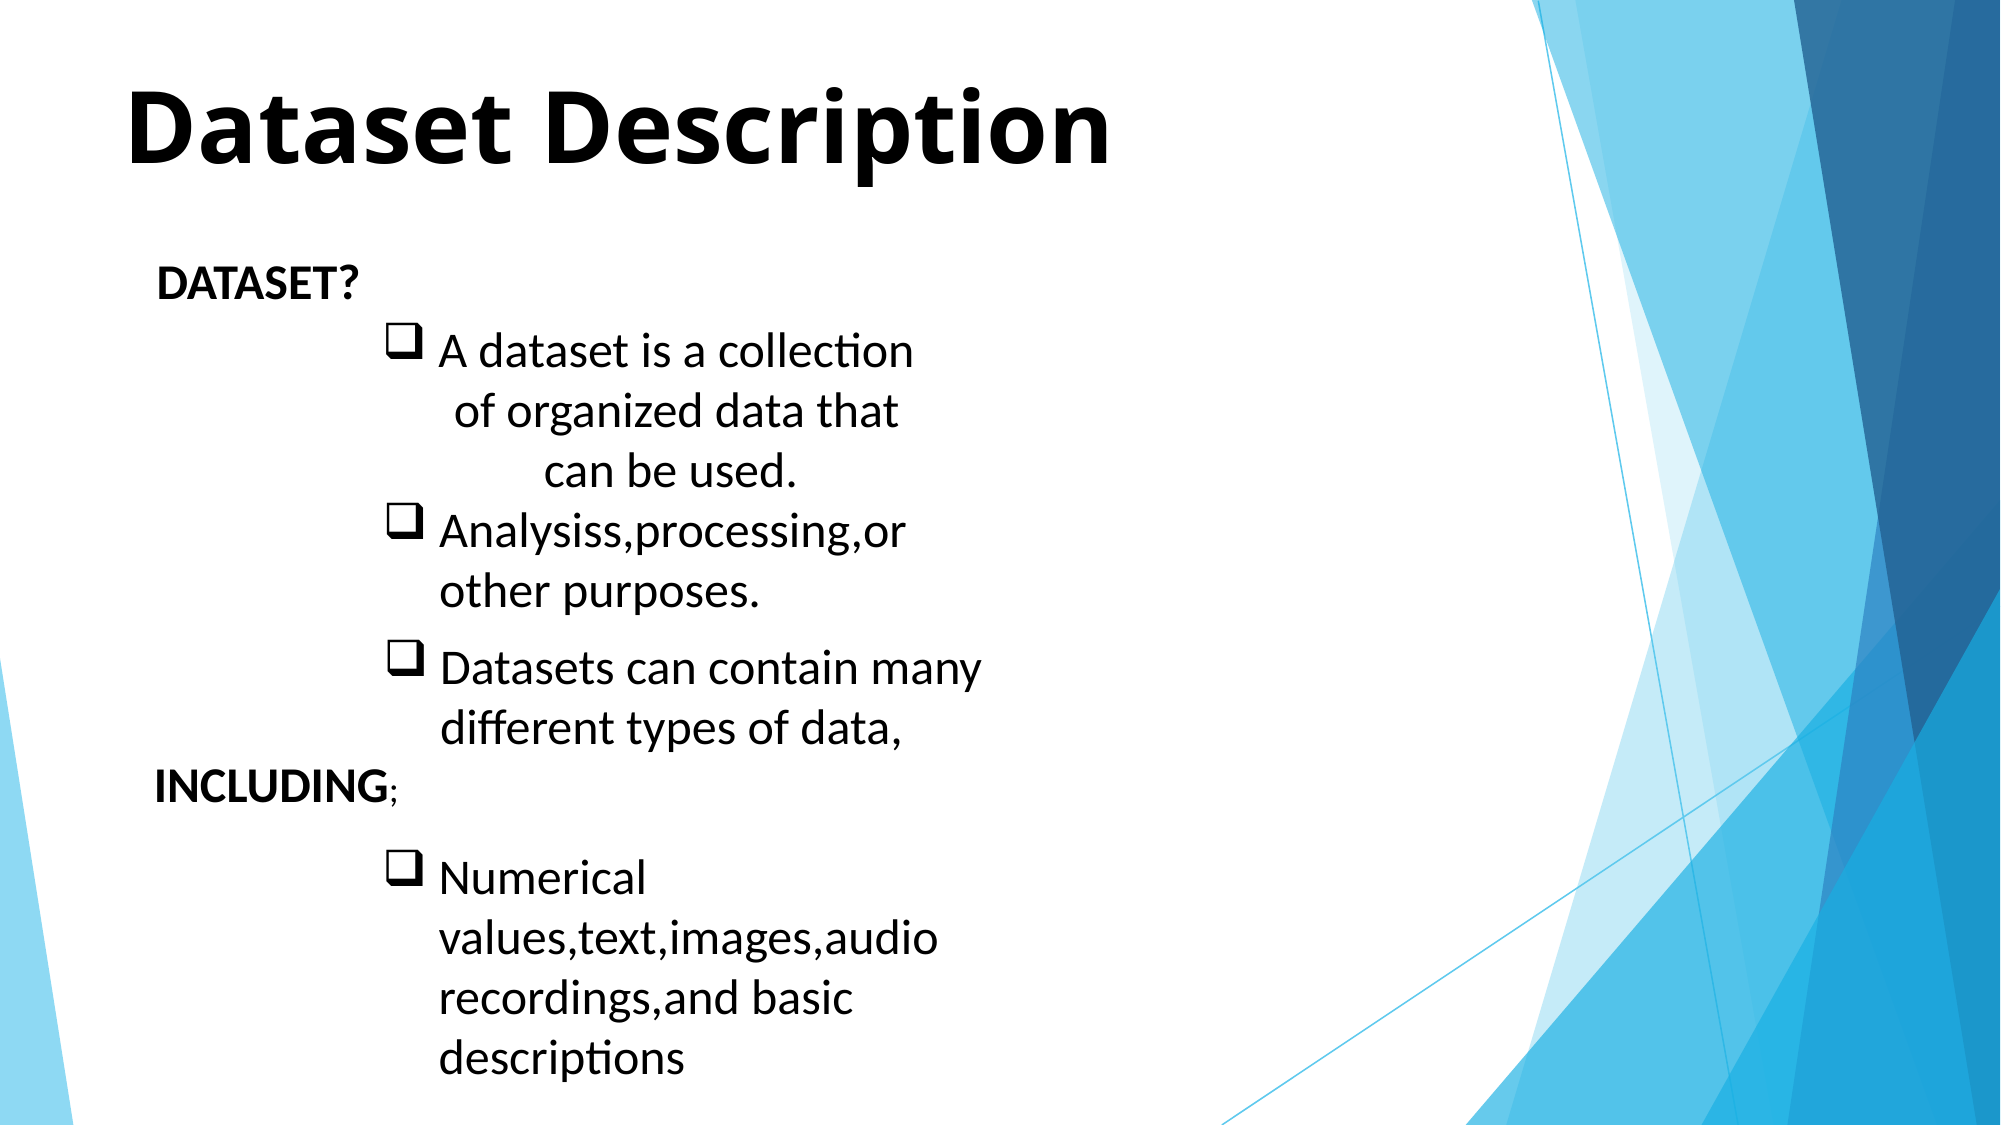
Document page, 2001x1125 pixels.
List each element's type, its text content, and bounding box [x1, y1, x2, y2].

text_box DATASET? [141, 242, 809, 318]
text_box INCLUDING; [139, 744, 805, 826]
text_box Datasets can contain many different types of data, [368, 626, 1036, 762]
text_box Numerical values,text,images,audio recordings,and basic descriptions [367, 836, 1031, 1098]
title Dataset Description [123, 63, 1877, 188]
text_box Analysiss,processing,or other purposes. [368, 490, 1035, 625]
text_box A dataset is a collection of organized data that can be used. [343, 288, 1012, 535]
